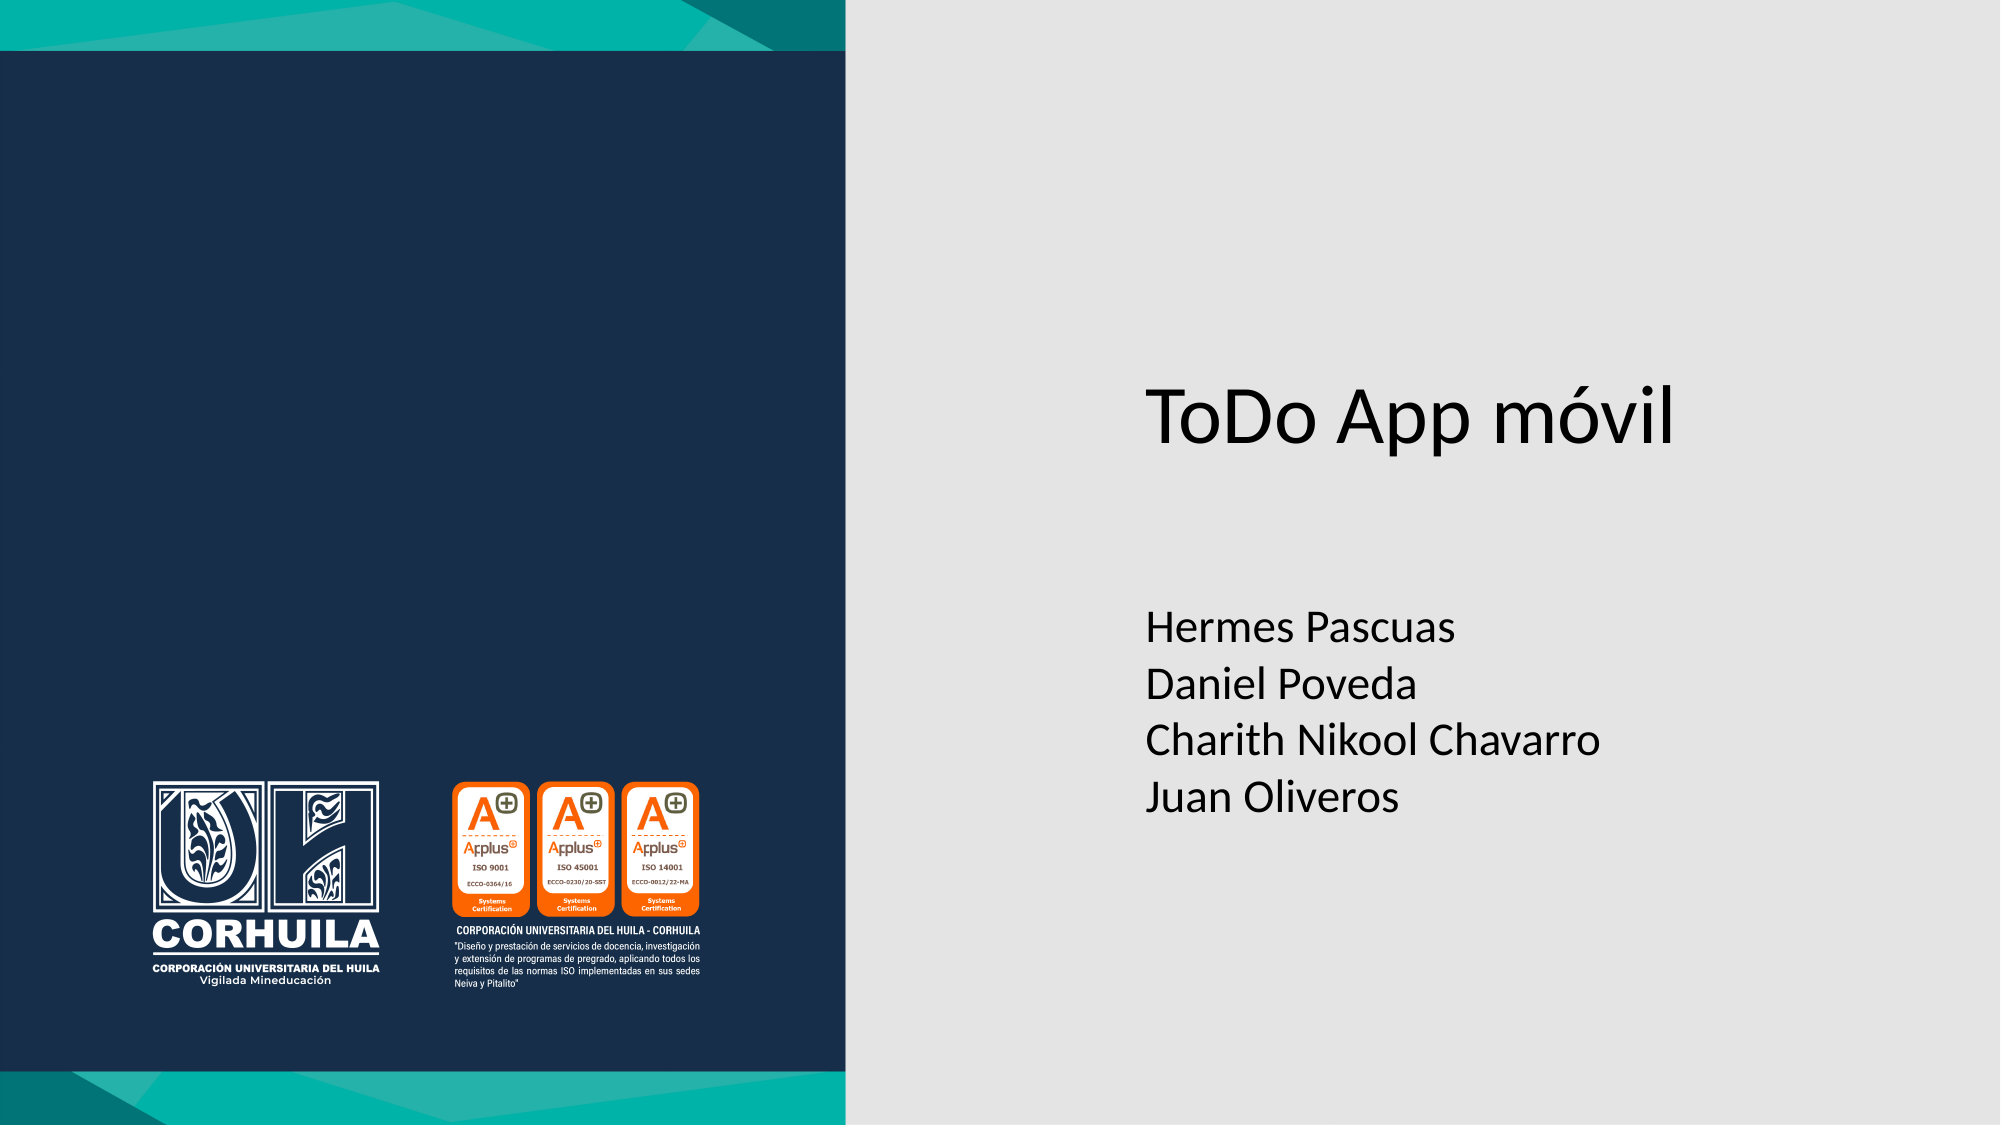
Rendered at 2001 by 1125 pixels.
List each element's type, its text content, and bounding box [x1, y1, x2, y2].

picture [0, 0, 2001, 1125]
text_box Hermes Pascuas Daniel Poveda Charith Nikool Chavarro Juan Oliveros [1130, 587, 1691, 829]
text_box ToDo App móvil [1130, 353, 2001, 468]
